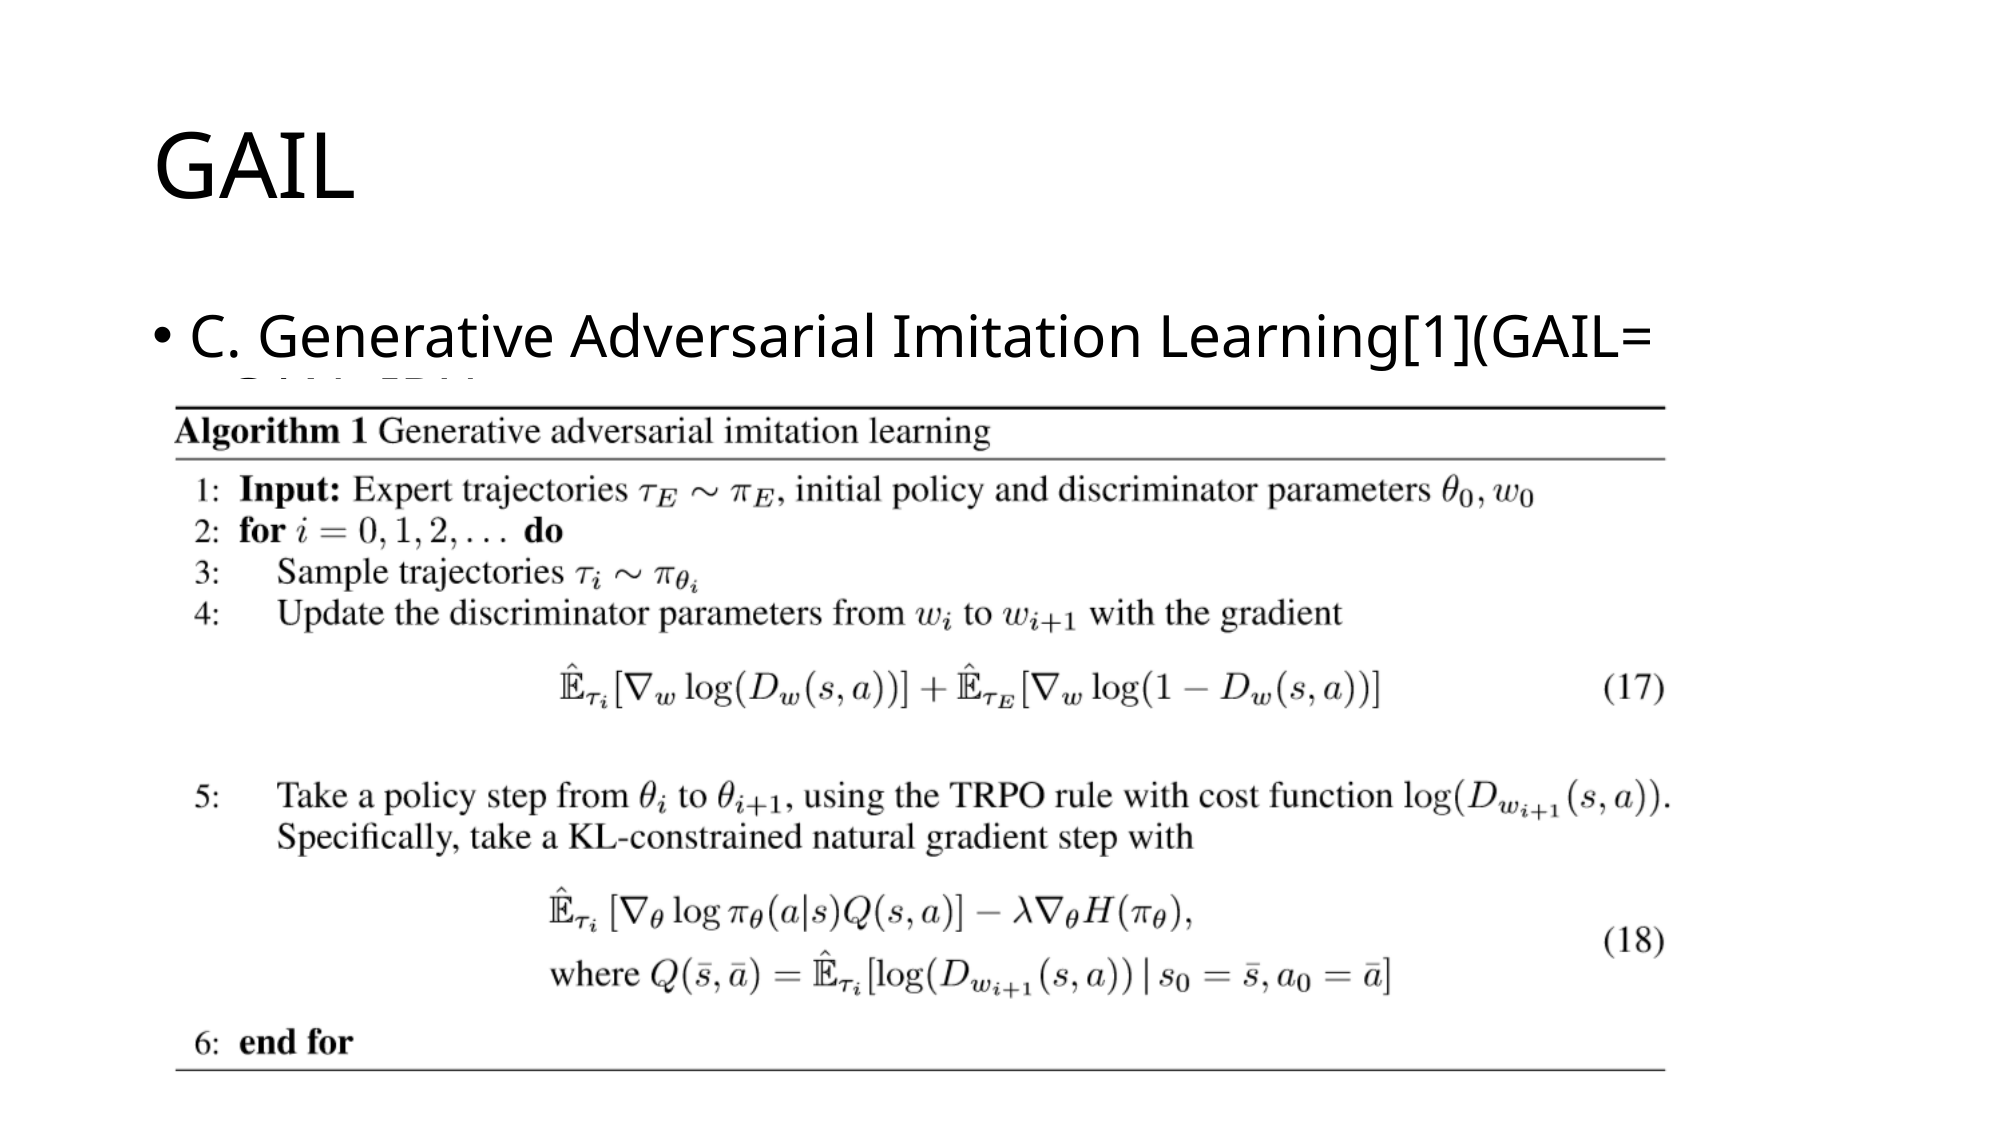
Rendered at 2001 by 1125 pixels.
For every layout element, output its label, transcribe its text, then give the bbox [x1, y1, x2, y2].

picture [137, 379, 1708, 1094]
title GAIL [137, 59, 1863, 278]
list C. Generative Adversarial Imitation Learning[1](GAIL= >GAN+IRL) [137, 299, 1863, 1014]
